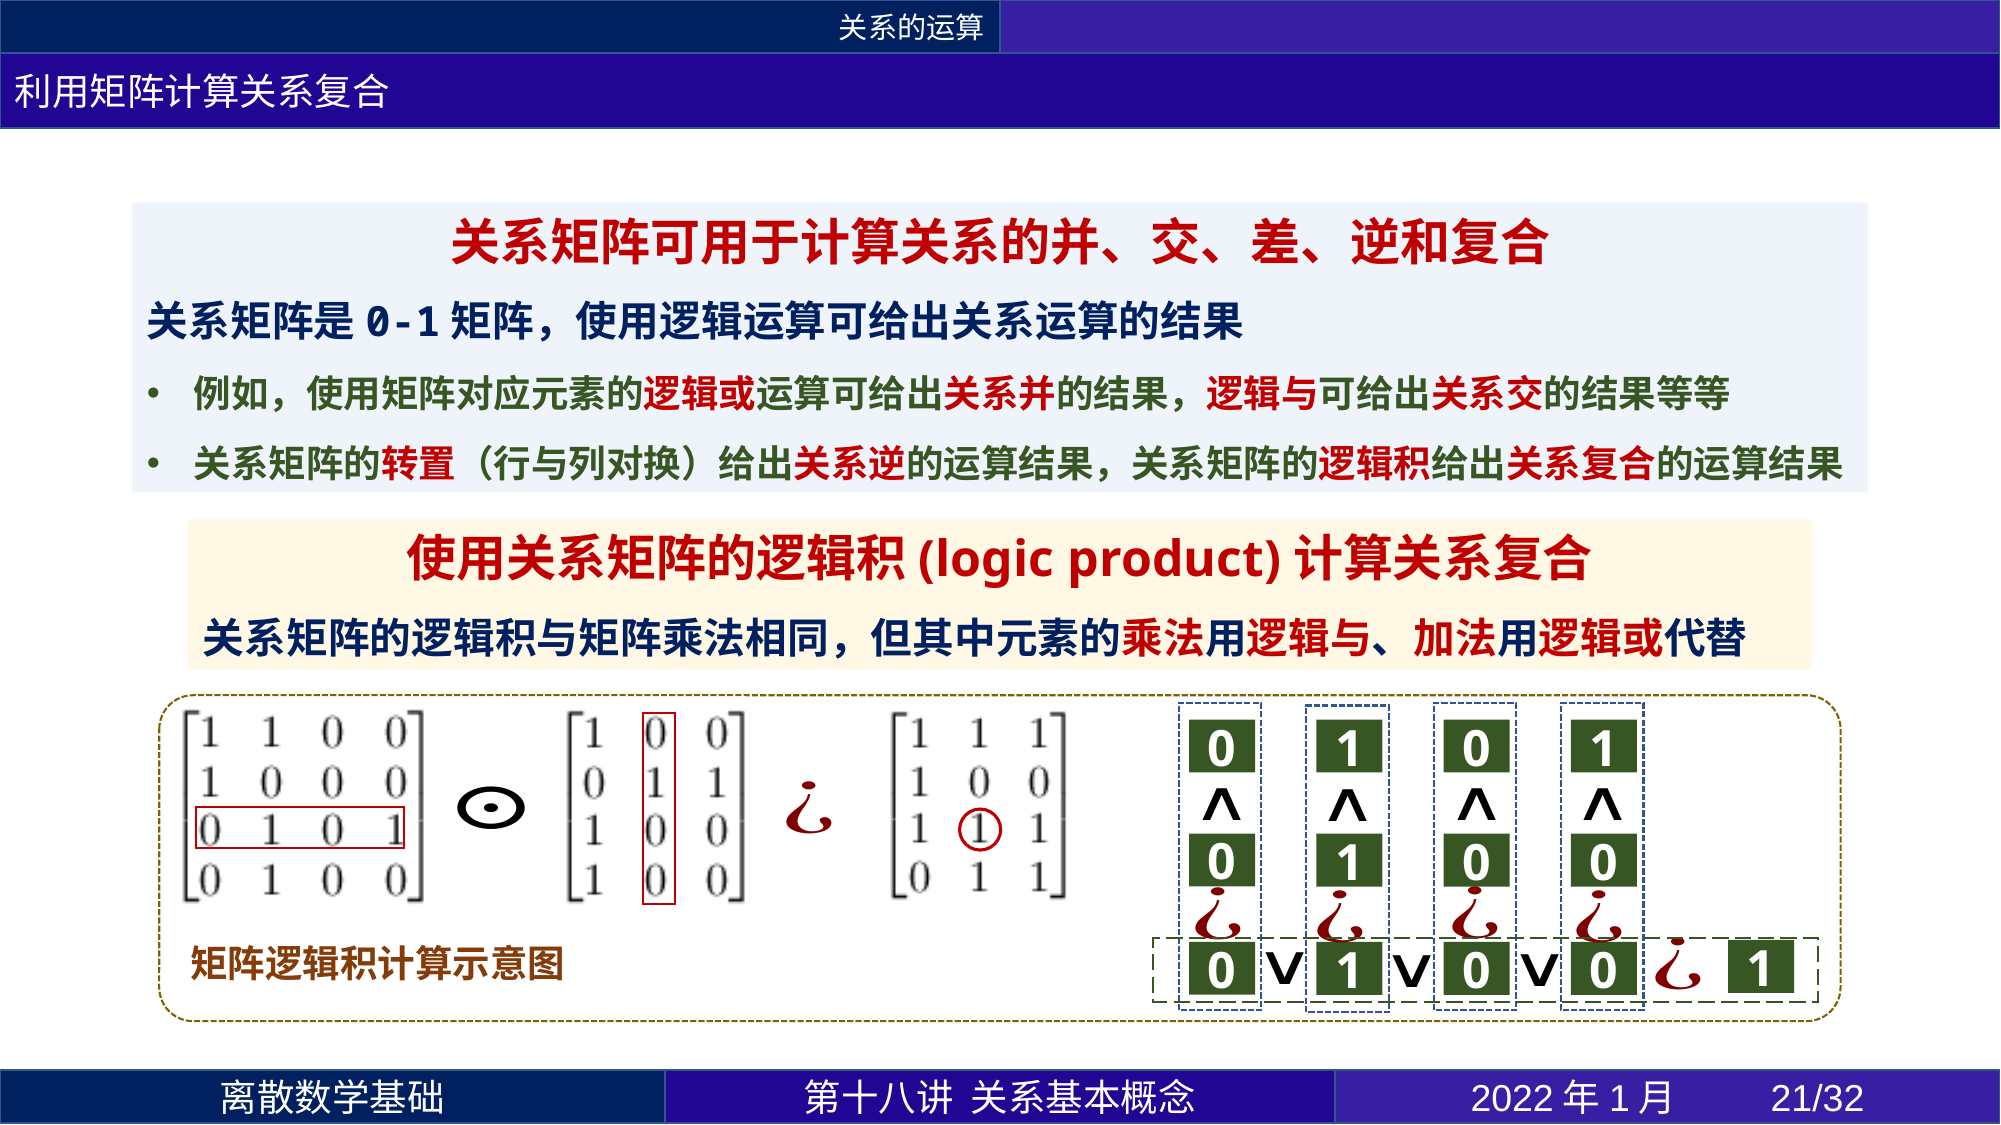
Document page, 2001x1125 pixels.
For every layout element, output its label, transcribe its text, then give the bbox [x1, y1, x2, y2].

text_box 关系的运算 [0, 0, 999, 52]
text_box 关系矩阵可用于计算关系的并、交、差、逆和复合 关系矩阵是0-1矩阵，使用逻辑运算可给出关系运算的结果 例如，使用矩阵对应元素的逻辑或运算可给出关系并的结果，逻辑与可给出关系交的结果等等 关系矩阵的转置（行与列对换）给出关系逆的运算结果，关系矩阵的逻辑积给出关系复合的运算结果 [132, 202, 1868, 493]
text_box 第十八讲 关系基本概念 [664, 1069, 1334, 1124]
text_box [159, 695, 1841, 1022]
text_box [999, 0, 2000, 52]
text_box 离散数学基础 [0, 1069, 664, 1124]
text_box 2022年1月 21/32 [1334, 1069, 2000, 1124]
text_box 利用矩阵计算关系复合 [0, 52, 2000, 129]
